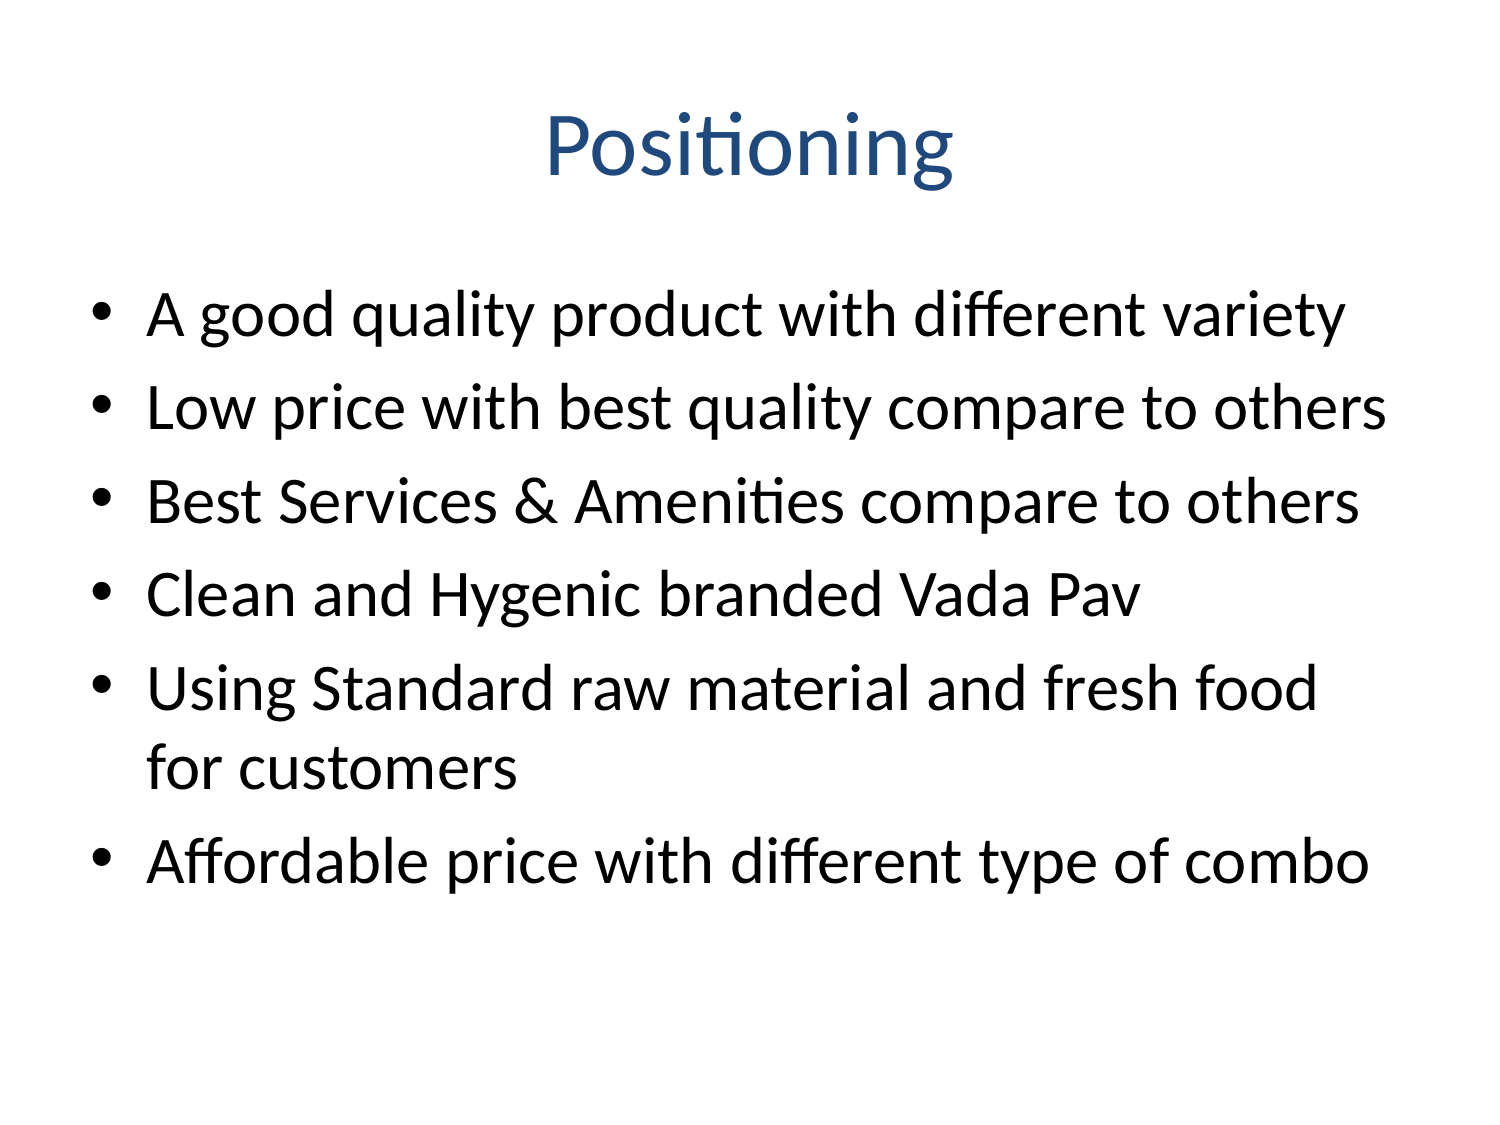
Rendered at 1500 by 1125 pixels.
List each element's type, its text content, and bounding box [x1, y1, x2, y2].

title Positioning [75, 45, 1425, 233]
list A good quality product with different variety Low price with best quality compare to others Best Services & Amenities compare to others Clean and Hygenic branded Vada Pav Using Standard raw material and fresh food for customers Affordable price with different type of combo [75, 262, 1425, 1005]
